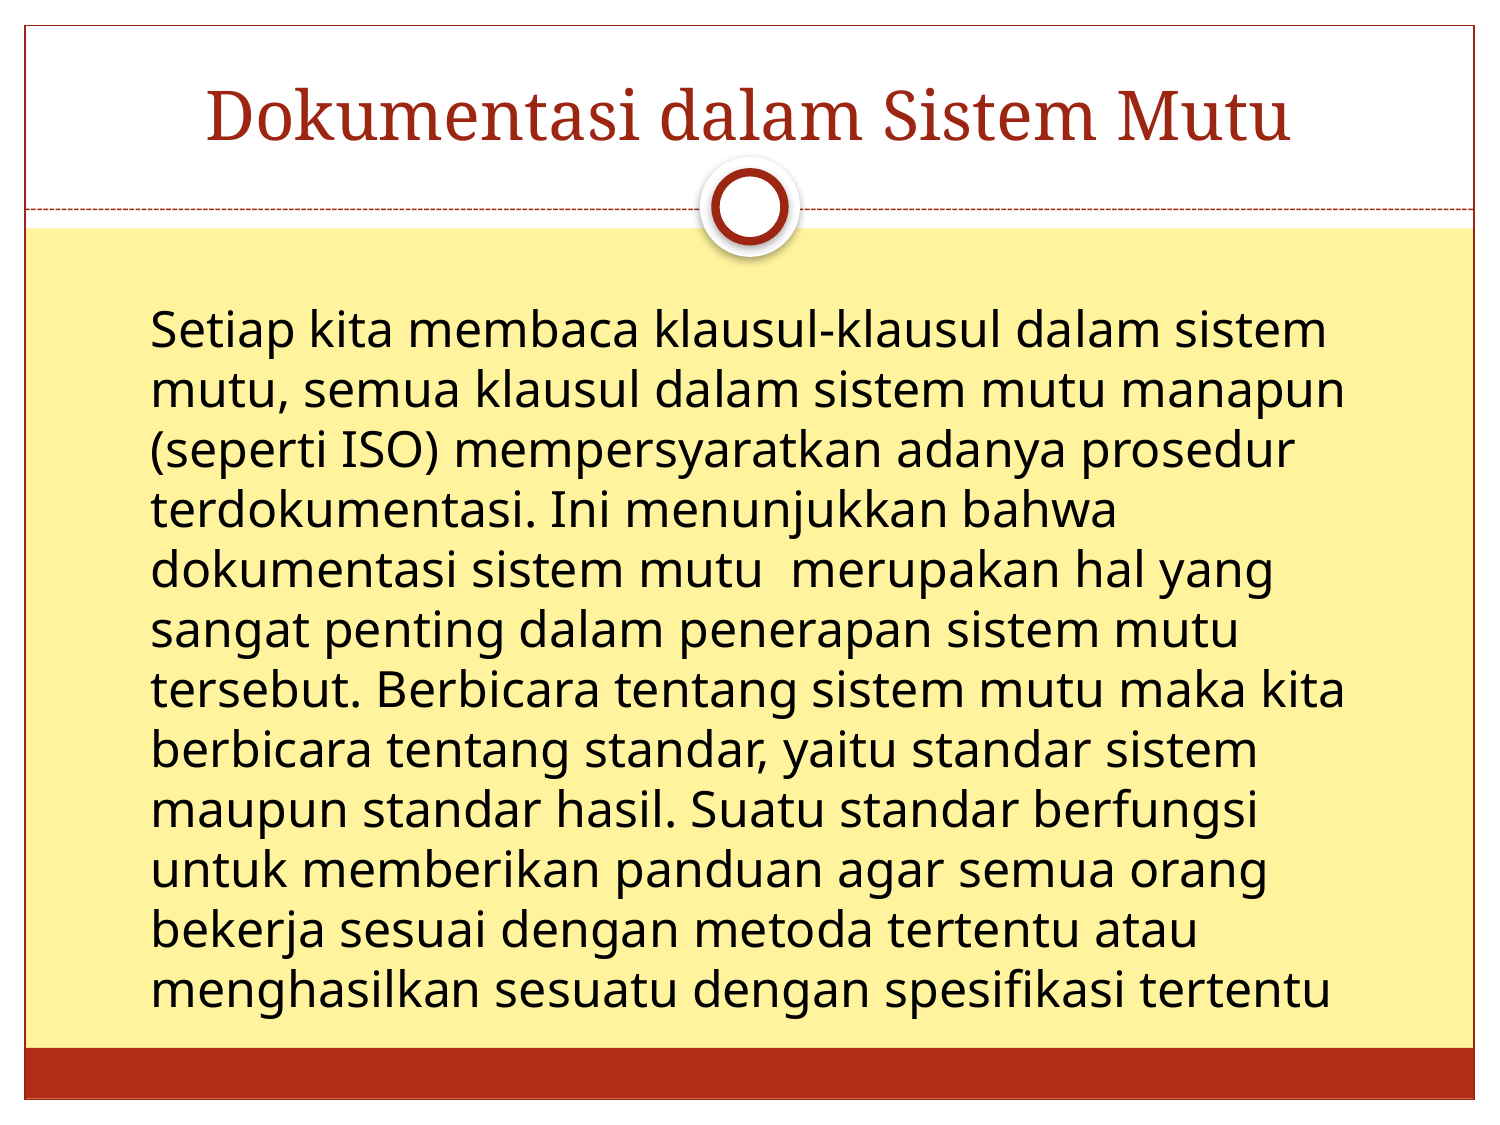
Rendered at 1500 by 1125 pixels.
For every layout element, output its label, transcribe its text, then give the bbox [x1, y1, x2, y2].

title Dokumentasi dalam Sistem Mutu [49, 37, 1450, 162]
text_box Setiap kita membaca klausul-klausul dalam sistem mutu, semua klausul dalam sistem mutu manapun (seperti ISO) mempersyaratkan adanya prosedur terdokumentasi. Ini menunjukkan bahwa dokumentasi sistem mutu merupakan hal yang sangat penting dalam penerapan sistem mutu tersebut. Berbicara tentang sistem mutu maka kita berbicara tentang standar, yaitu standar sistem maupun standar hasil. Suatu standar berfungsi untuk memberikan panduan agar semua orang bekerja sesuai dengan metoda tertentu atau menghasilkan sesuatu dengan spesifikasi tertentu [135, 289, 1412, 1025]
